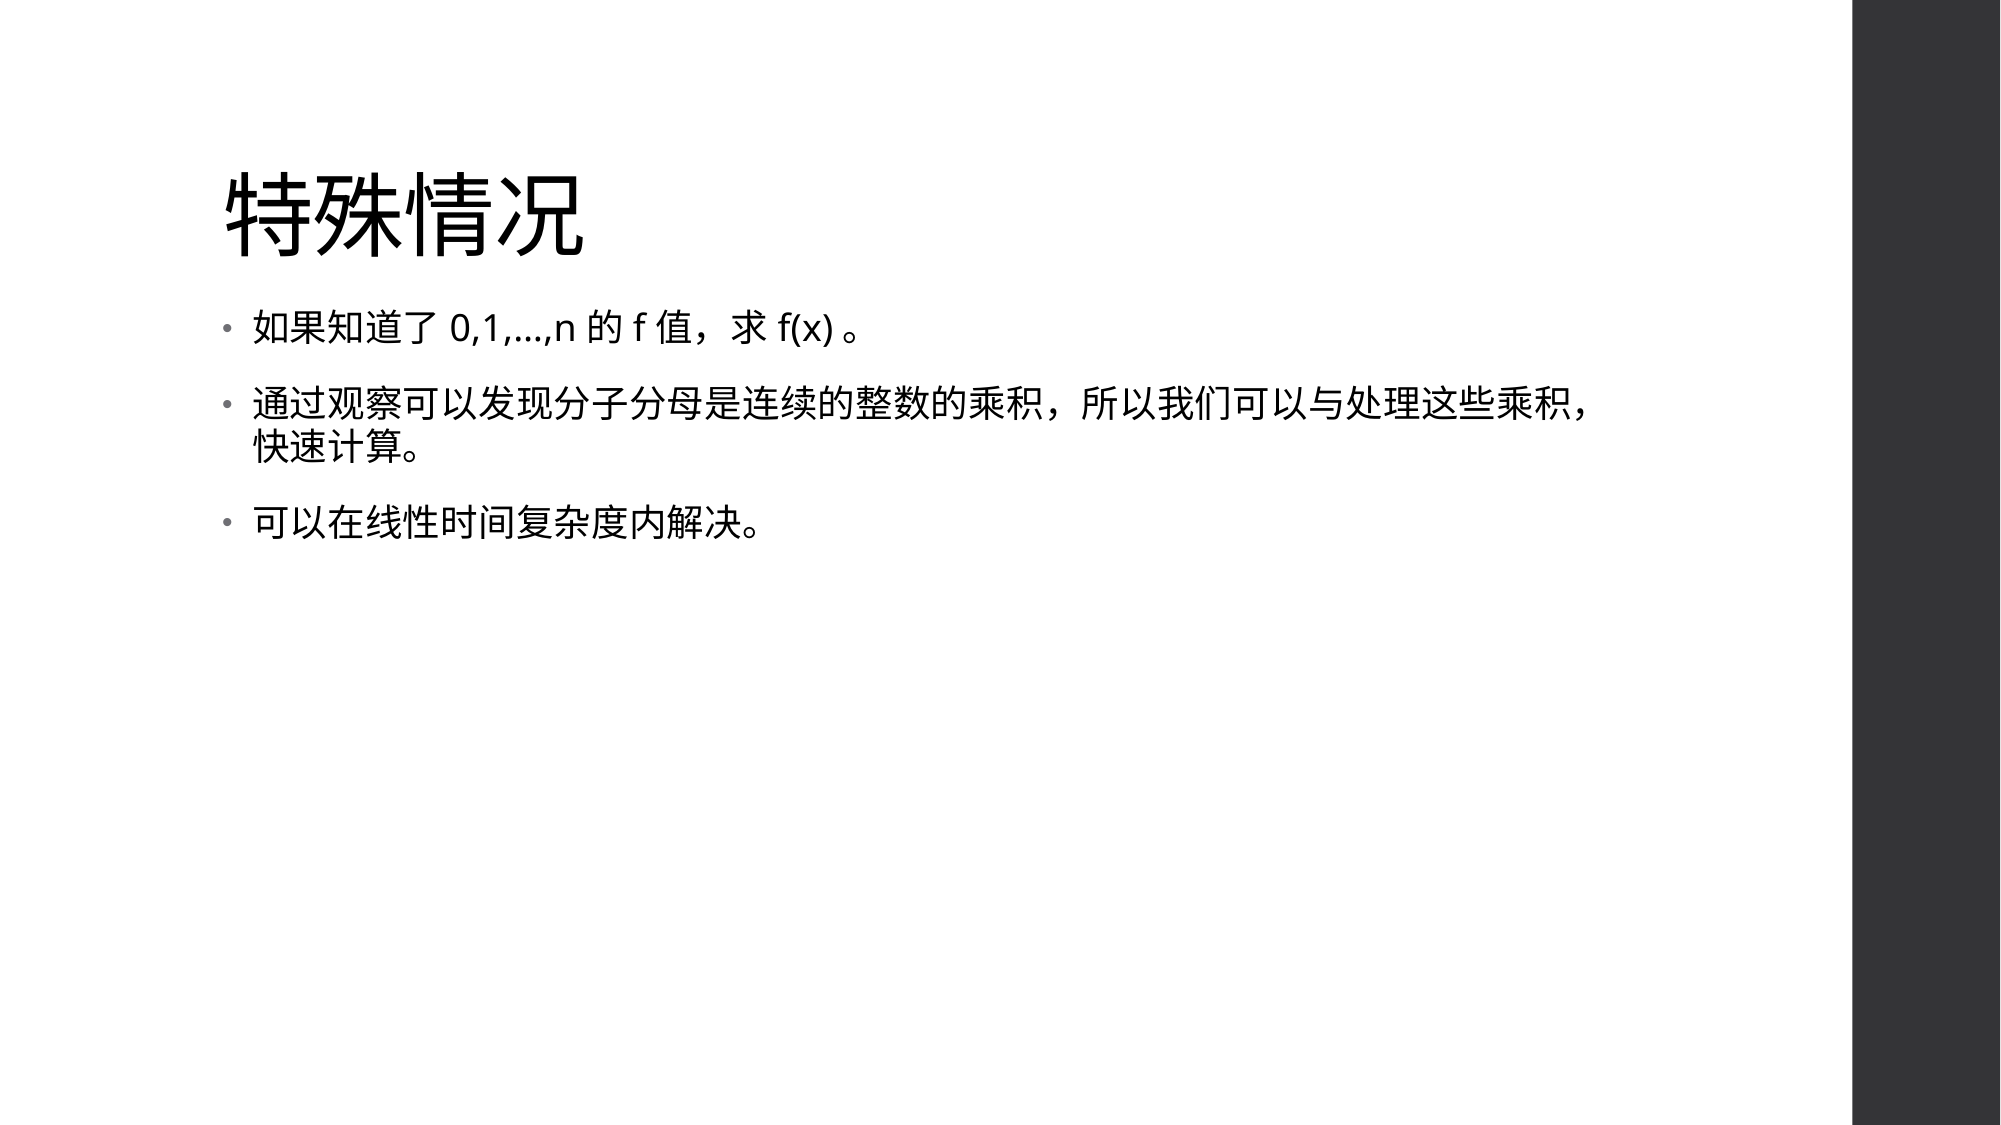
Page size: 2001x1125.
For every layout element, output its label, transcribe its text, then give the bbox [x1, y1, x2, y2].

title 特殊情况 [206, 60, 1797, 278]
list 如果知道了0,1,…,n的f值，求f(x)。 通过观察可以发现分子分母是连续的整数的乘积，所以我们可以与处理这些乘积，快速计算。 可以在线性时间复杂度内解决。 [206, 299, 1617, 1014]
